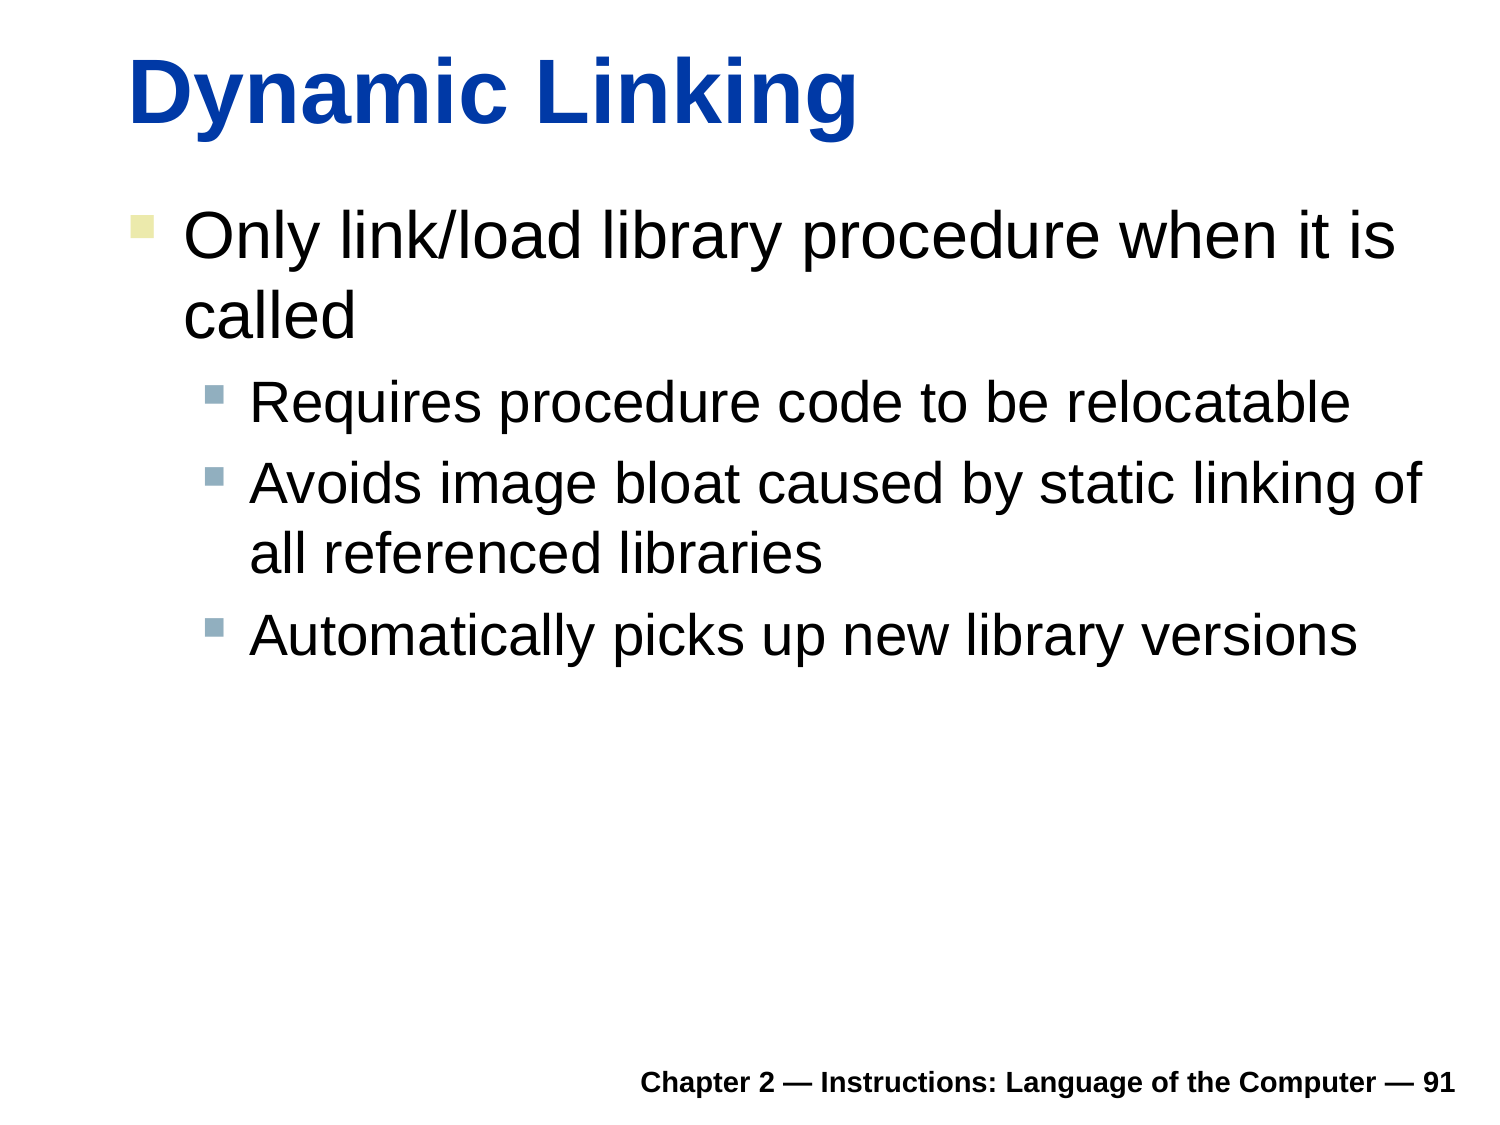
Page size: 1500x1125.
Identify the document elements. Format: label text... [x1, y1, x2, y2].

list Only link/load library procedure when it is called Requires procedure code to be relocatable Avoids image bloat caused by static linking of all referenced libraries Automatically picks up new library versions [112, 184, 1469, 1024]
title Dynamic Linking [112, 23, 1468, 149]
footer Chapter 2 — Instructions: Language of the Computer — [277, 1046, 1471, 1106]
